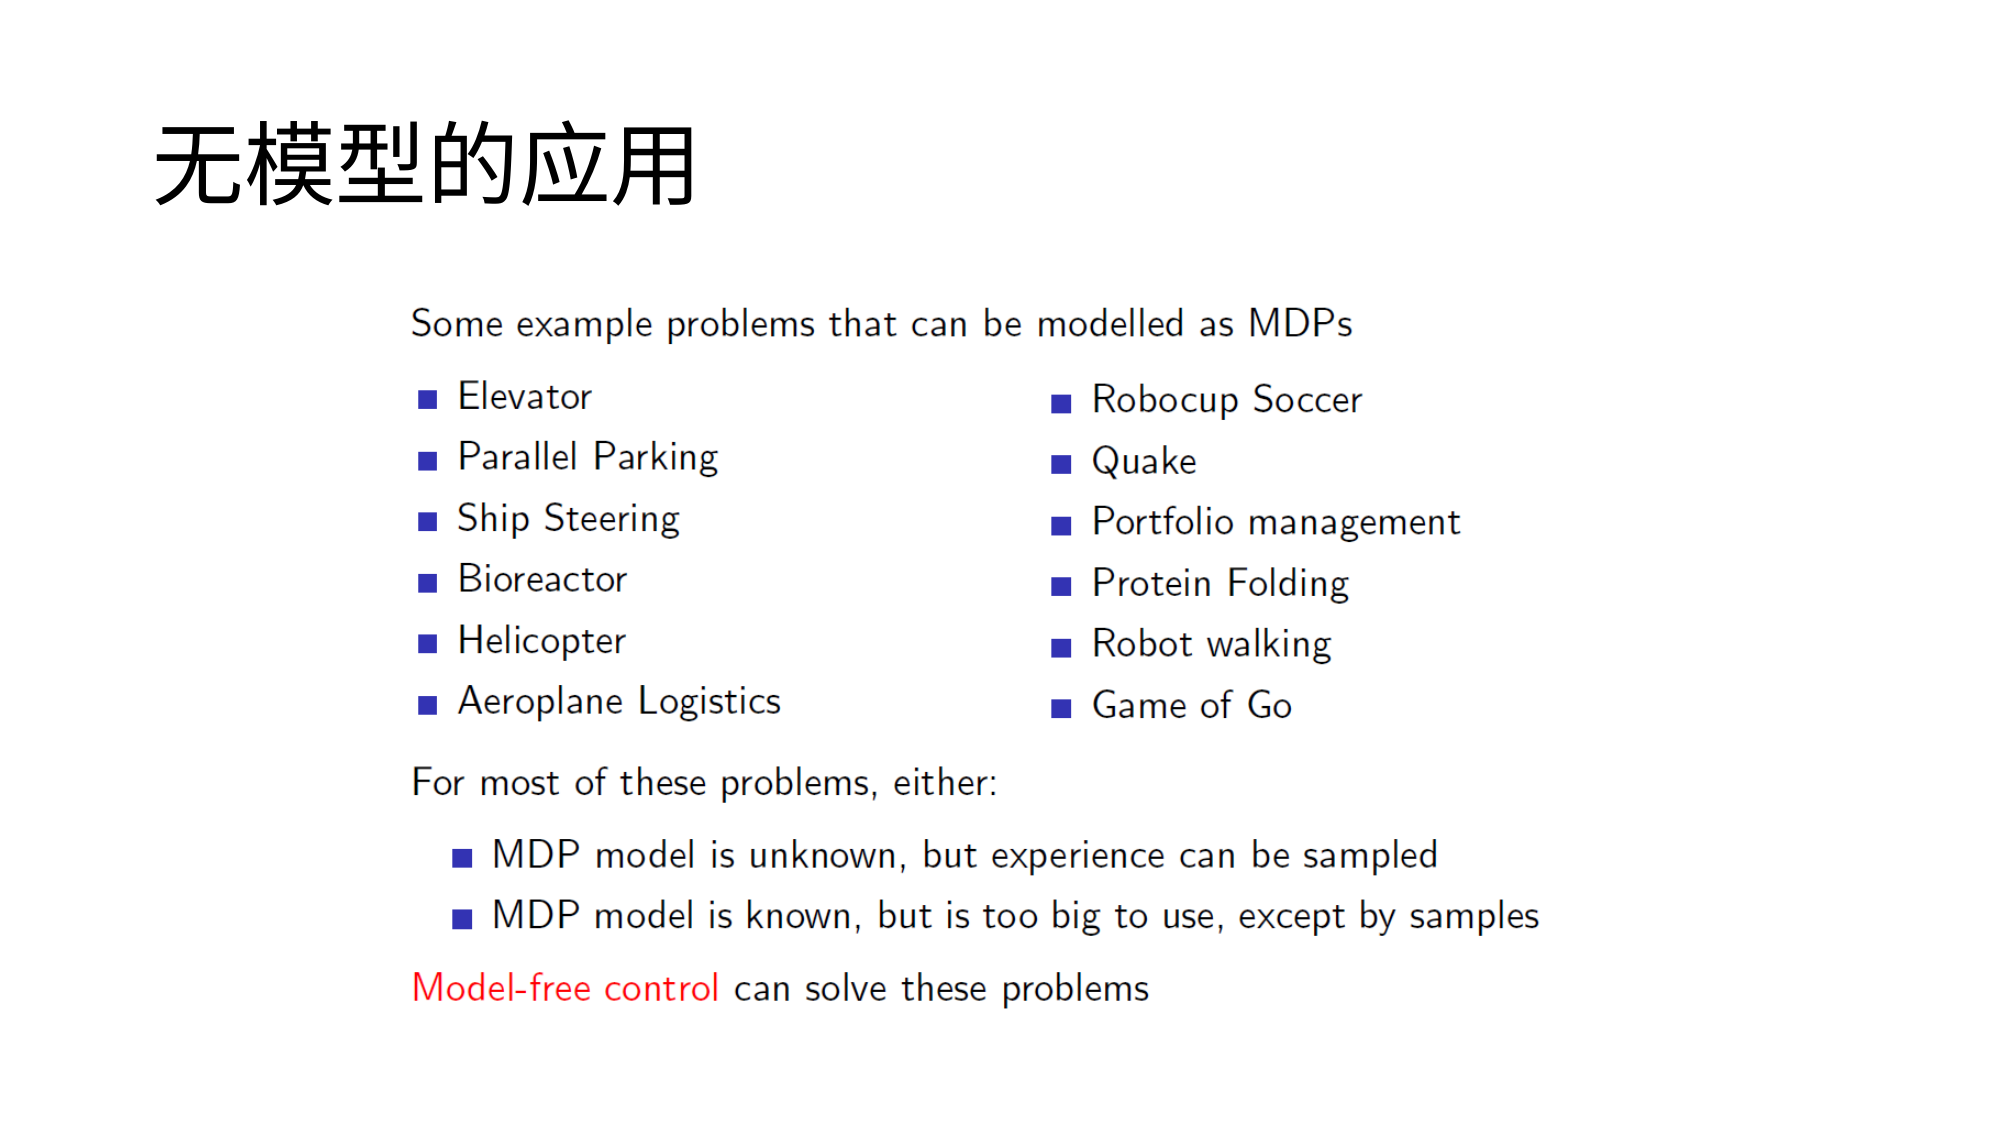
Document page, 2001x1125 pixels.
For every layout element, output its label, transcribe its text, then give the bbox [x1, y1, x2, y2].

picture [393, 299, 1546, 1014]
title 无模型的应用 [137, 59, 1863, 278]
